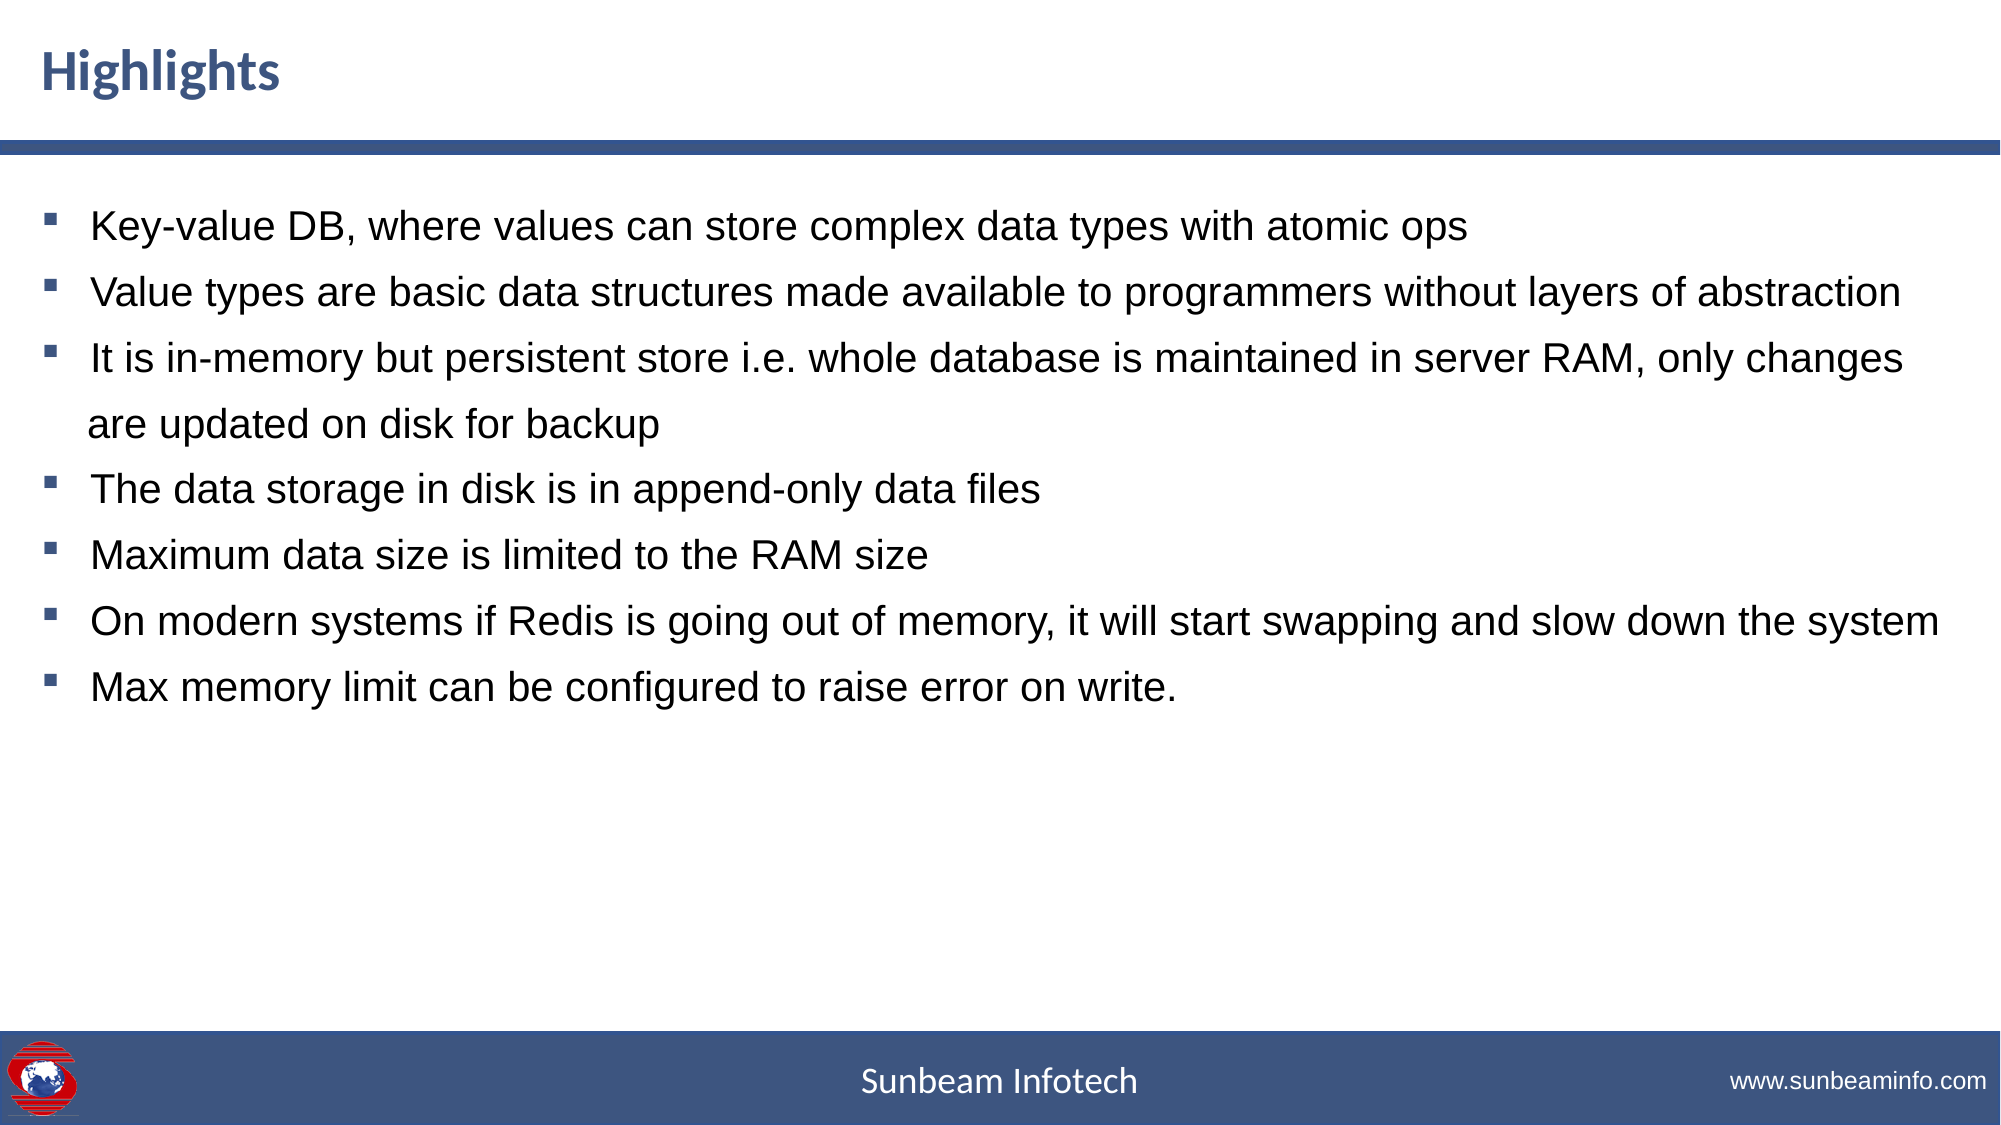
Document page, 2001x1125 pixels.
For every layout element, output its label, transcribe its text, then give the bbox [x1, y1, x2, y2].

list Key-value DB, where values can store complex data types with atomic ops Value types are basic data structures made available to programmers without layers of abstraction It is in-memory but persistent store i.e. whole database is maintained in server RAM, only changes are updated on disk for backup The data storage in disk is in append-only data files Maximum data size is limited to the RAM size On modern systems if Redis is going out of memory, it will start swapping and slow down the system Max memory limit can be configured to raise error on write. [26, 197, 1974, 1001]
picture [1, 1036, 82, 1116]
title Highlights [26, 18, 1974, 125]
